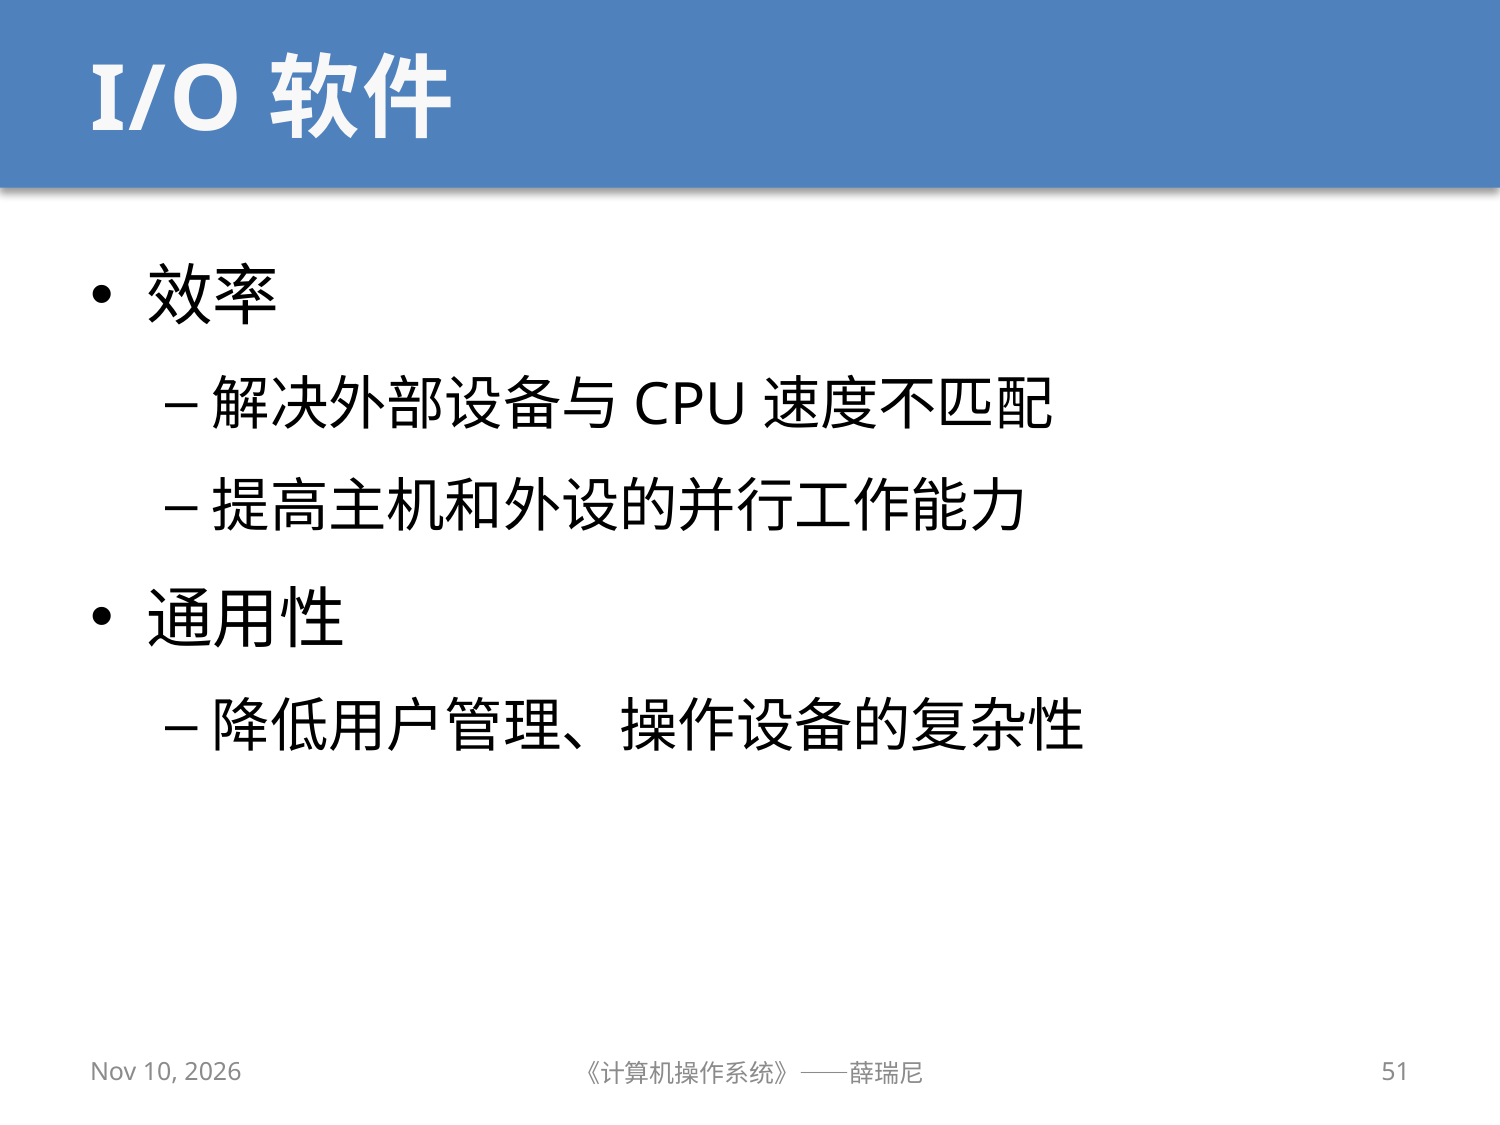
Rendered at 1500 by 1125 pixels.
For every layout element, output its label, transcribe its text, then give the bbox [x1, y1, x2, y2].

list 效率 解决外部设备与CPU速度不匹配 提高主机和外设的并行工作能力 通用性 降低用户管理、操作设备的复杂性 [75, 221, 1425, 1021]
slide_number 51 [1074, 1042, 1425, 1103]
footer 《计算机操作系统》——薛瑞尼 [512, 1042, 988, 1103]
title I/O软件 [75, 0, 1425, 188]
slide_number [75, 1042, 425, 1103]
